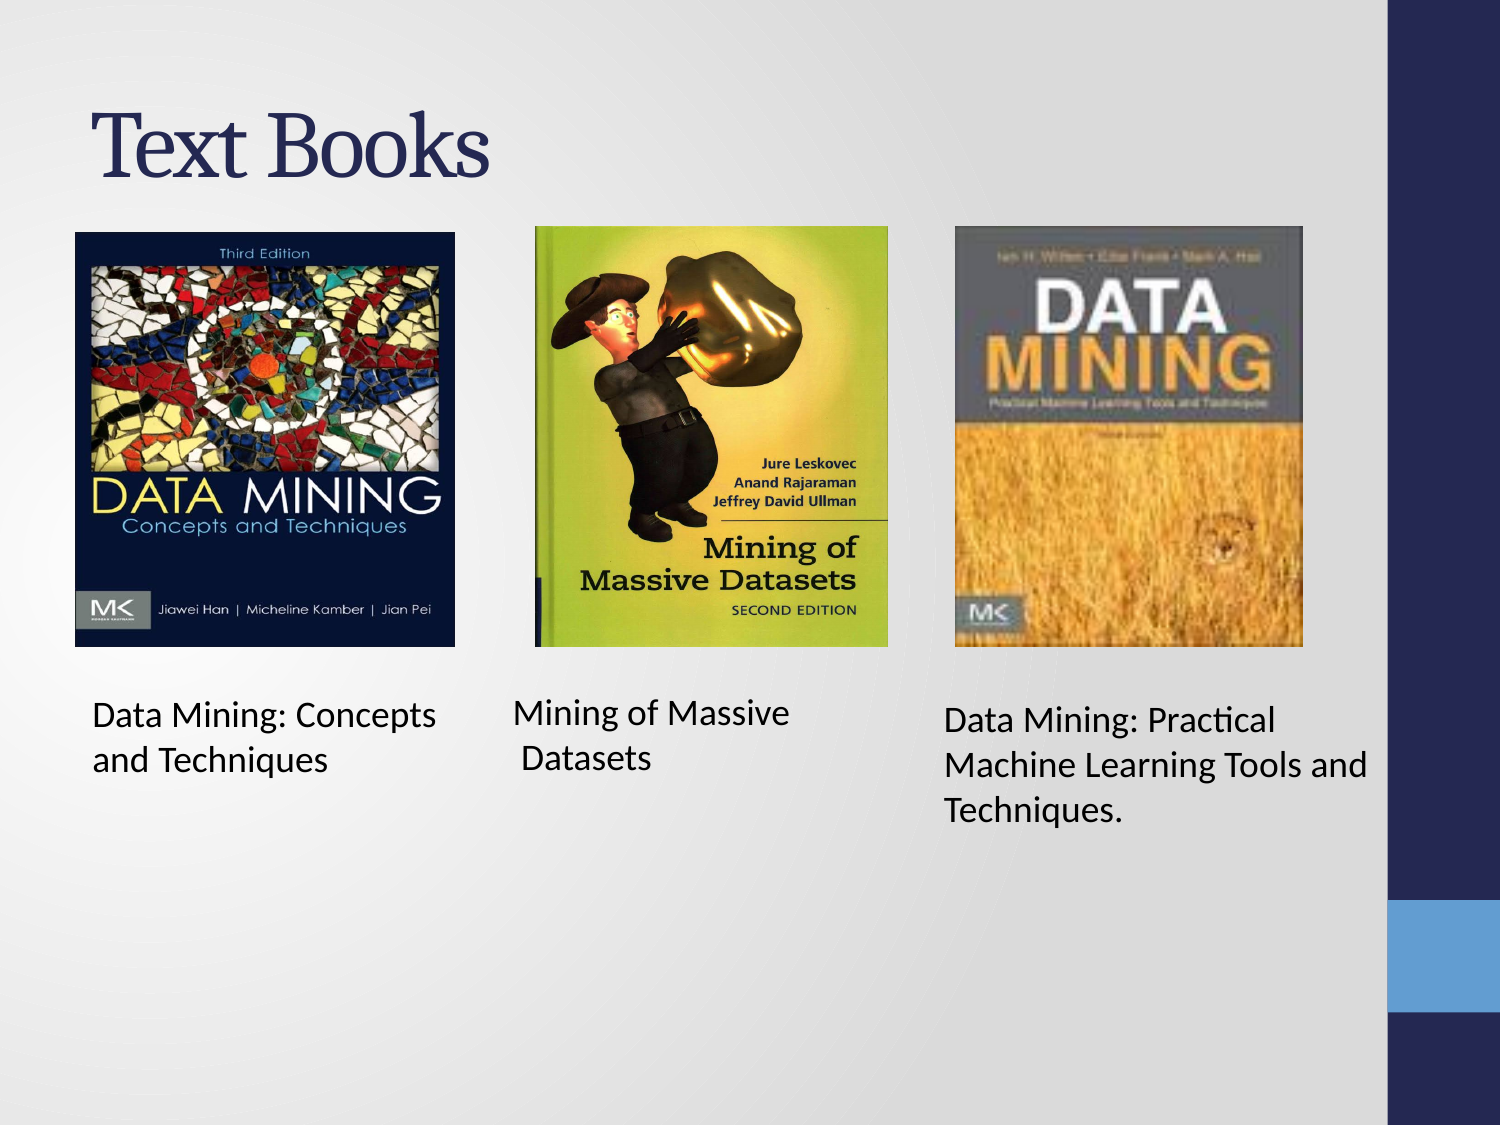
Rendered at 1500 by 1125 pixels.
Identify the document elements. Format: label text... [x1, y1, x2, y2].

picture [535, 226, 889, 648]
text_box Data Mining: Practical Machine Learning Tools and Techniques. [929, 687, 1387, 882]
picture [955, 226, 1304, 648]
text_box Mining of Massive Datasets [498, 680, 956, 876]
title Text Books [75, 45, 1325, 233]
text_box Data Mining: Concepts and Techniques [77, 682, 452, 878]
picture [74, 231, 455, 648]
